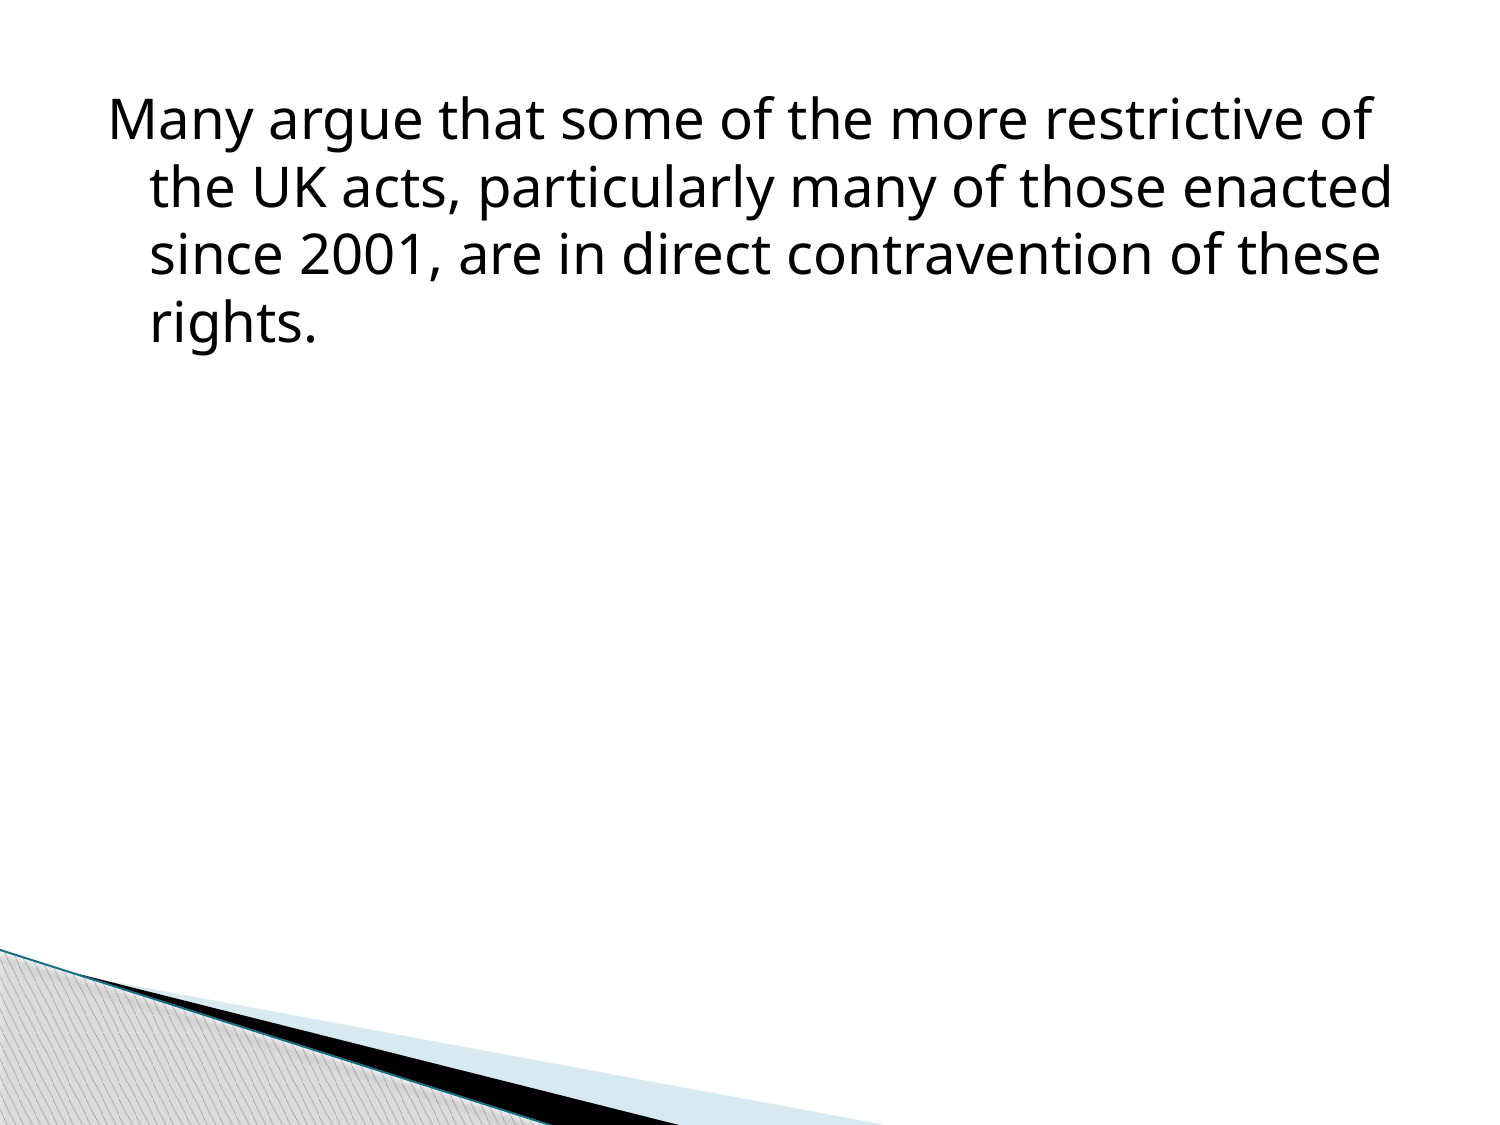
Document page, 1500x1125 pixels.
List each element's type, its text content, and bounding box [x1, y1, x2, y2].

list Many argue that some of the more restrictive of the UK acts, particularly many of those enacted since 2001, are in direct contravention of these rights. [74, 0, 1426, 1006]
